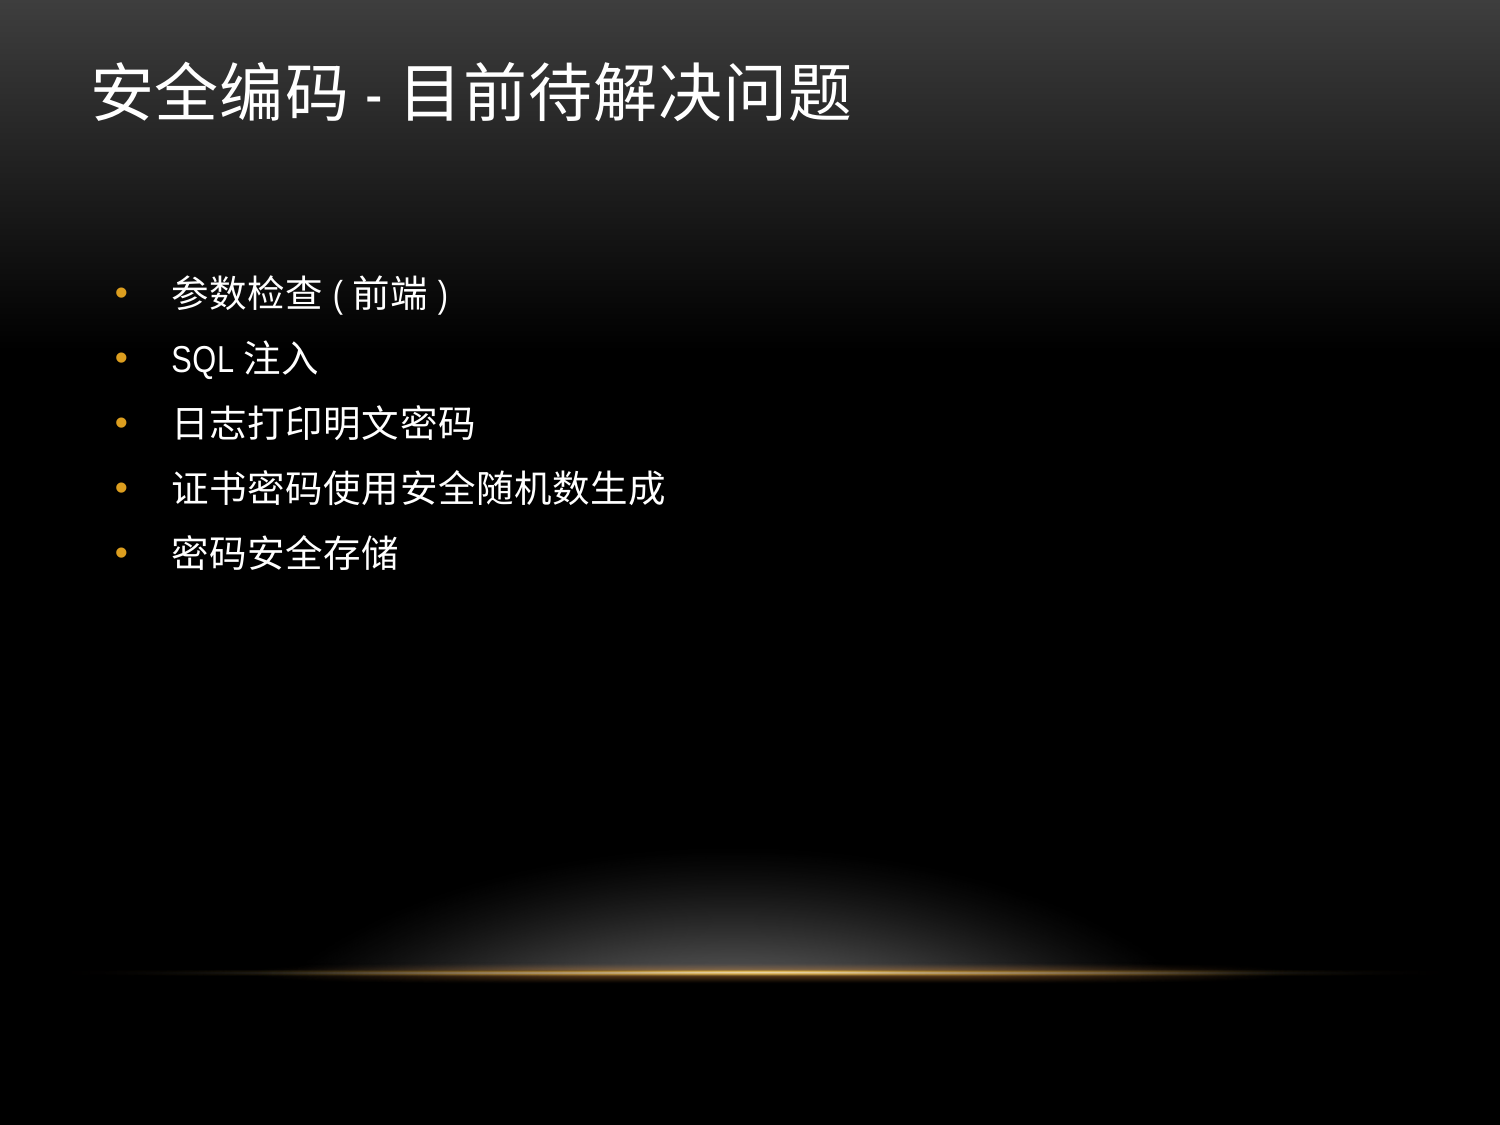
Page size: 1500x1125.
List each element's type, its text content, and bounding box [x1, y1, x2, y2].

list 参数检查(前端) SQL注入 日志打印明文密码 证书密码使用安全随机数生成 密码安全存储 [99, 262, 1400, 938]
picture [0, 0, 1500, 1125]
title 安全编码-目前待解决问题 [75, 45, 1425, 138]
